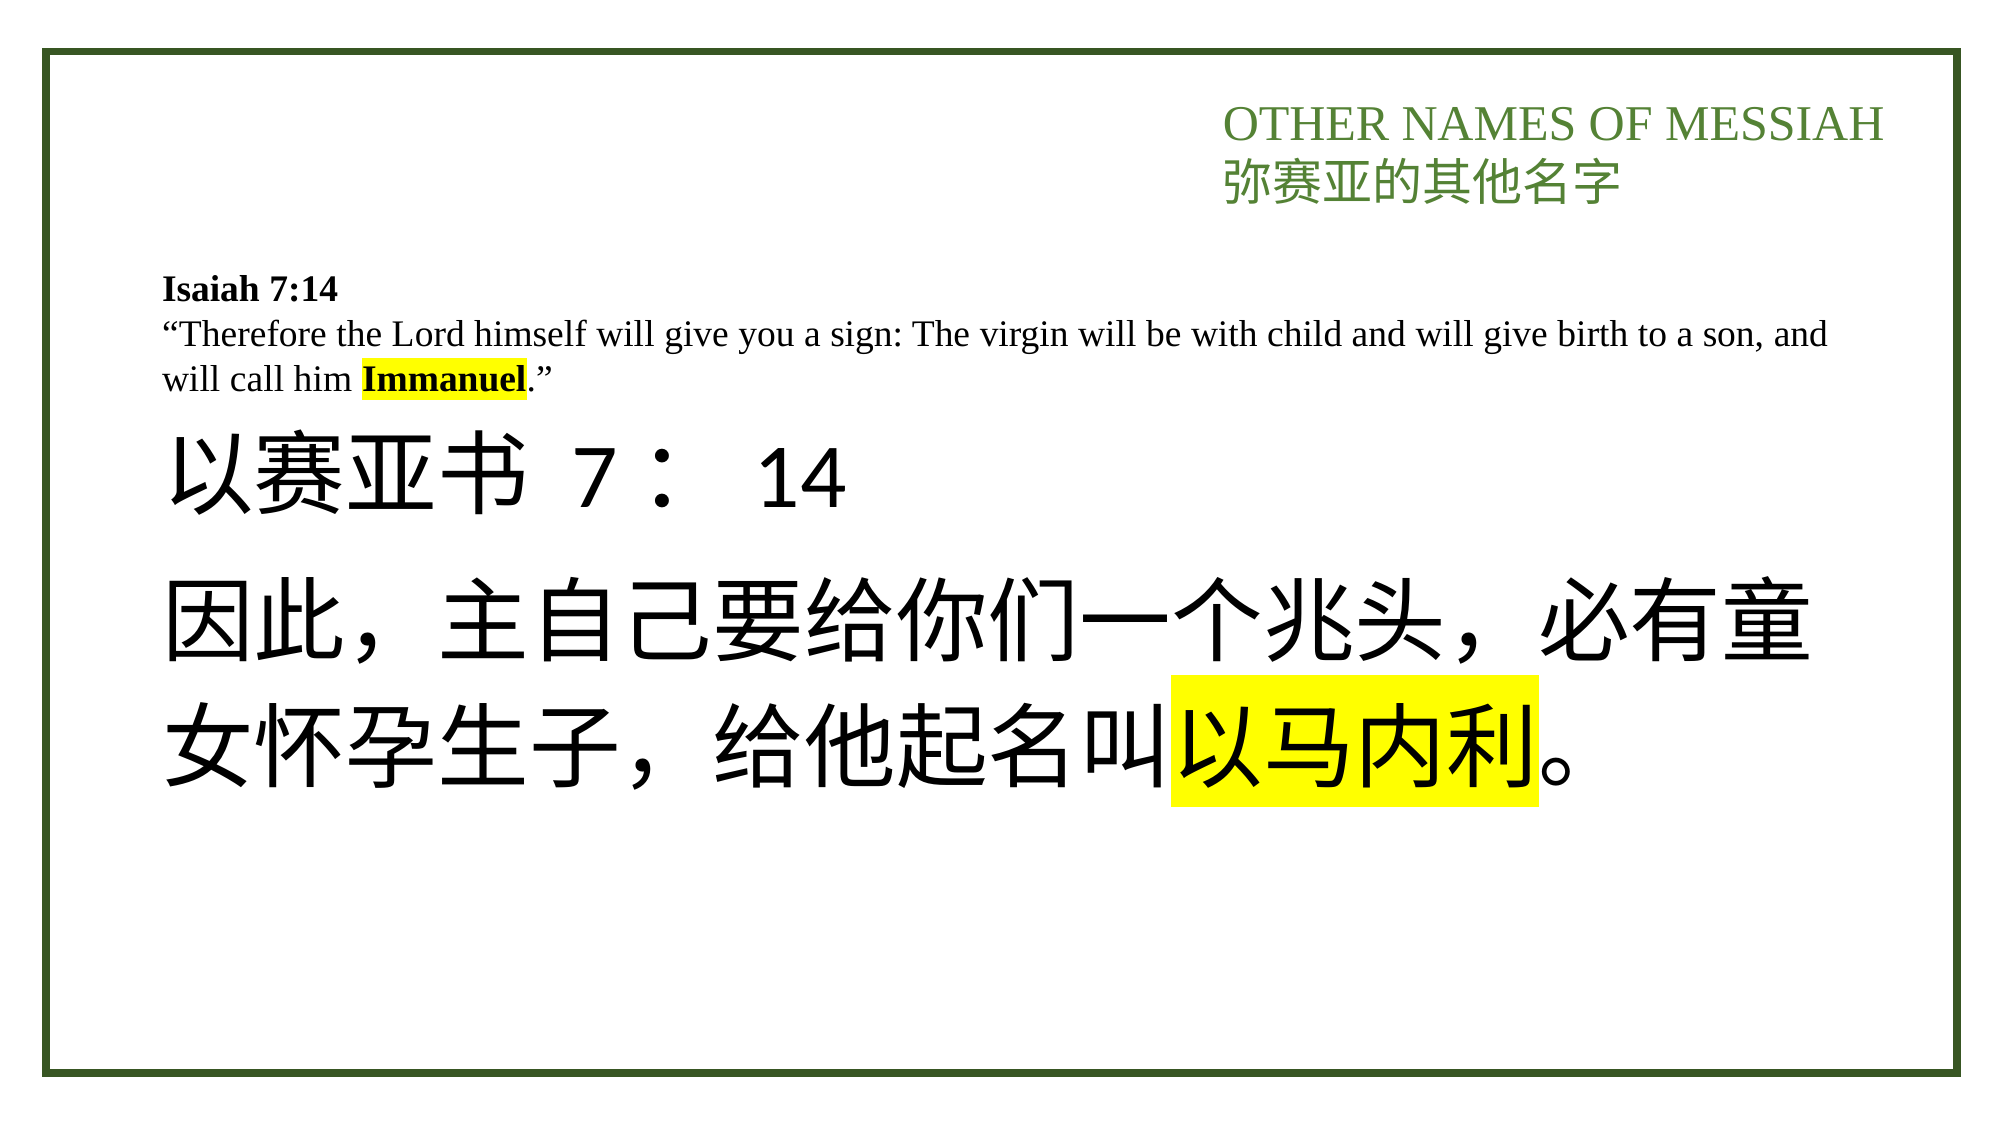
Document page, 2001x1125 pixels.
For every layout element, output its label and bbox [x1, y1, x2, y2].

text_box [45, 50, 1958, 1074]
